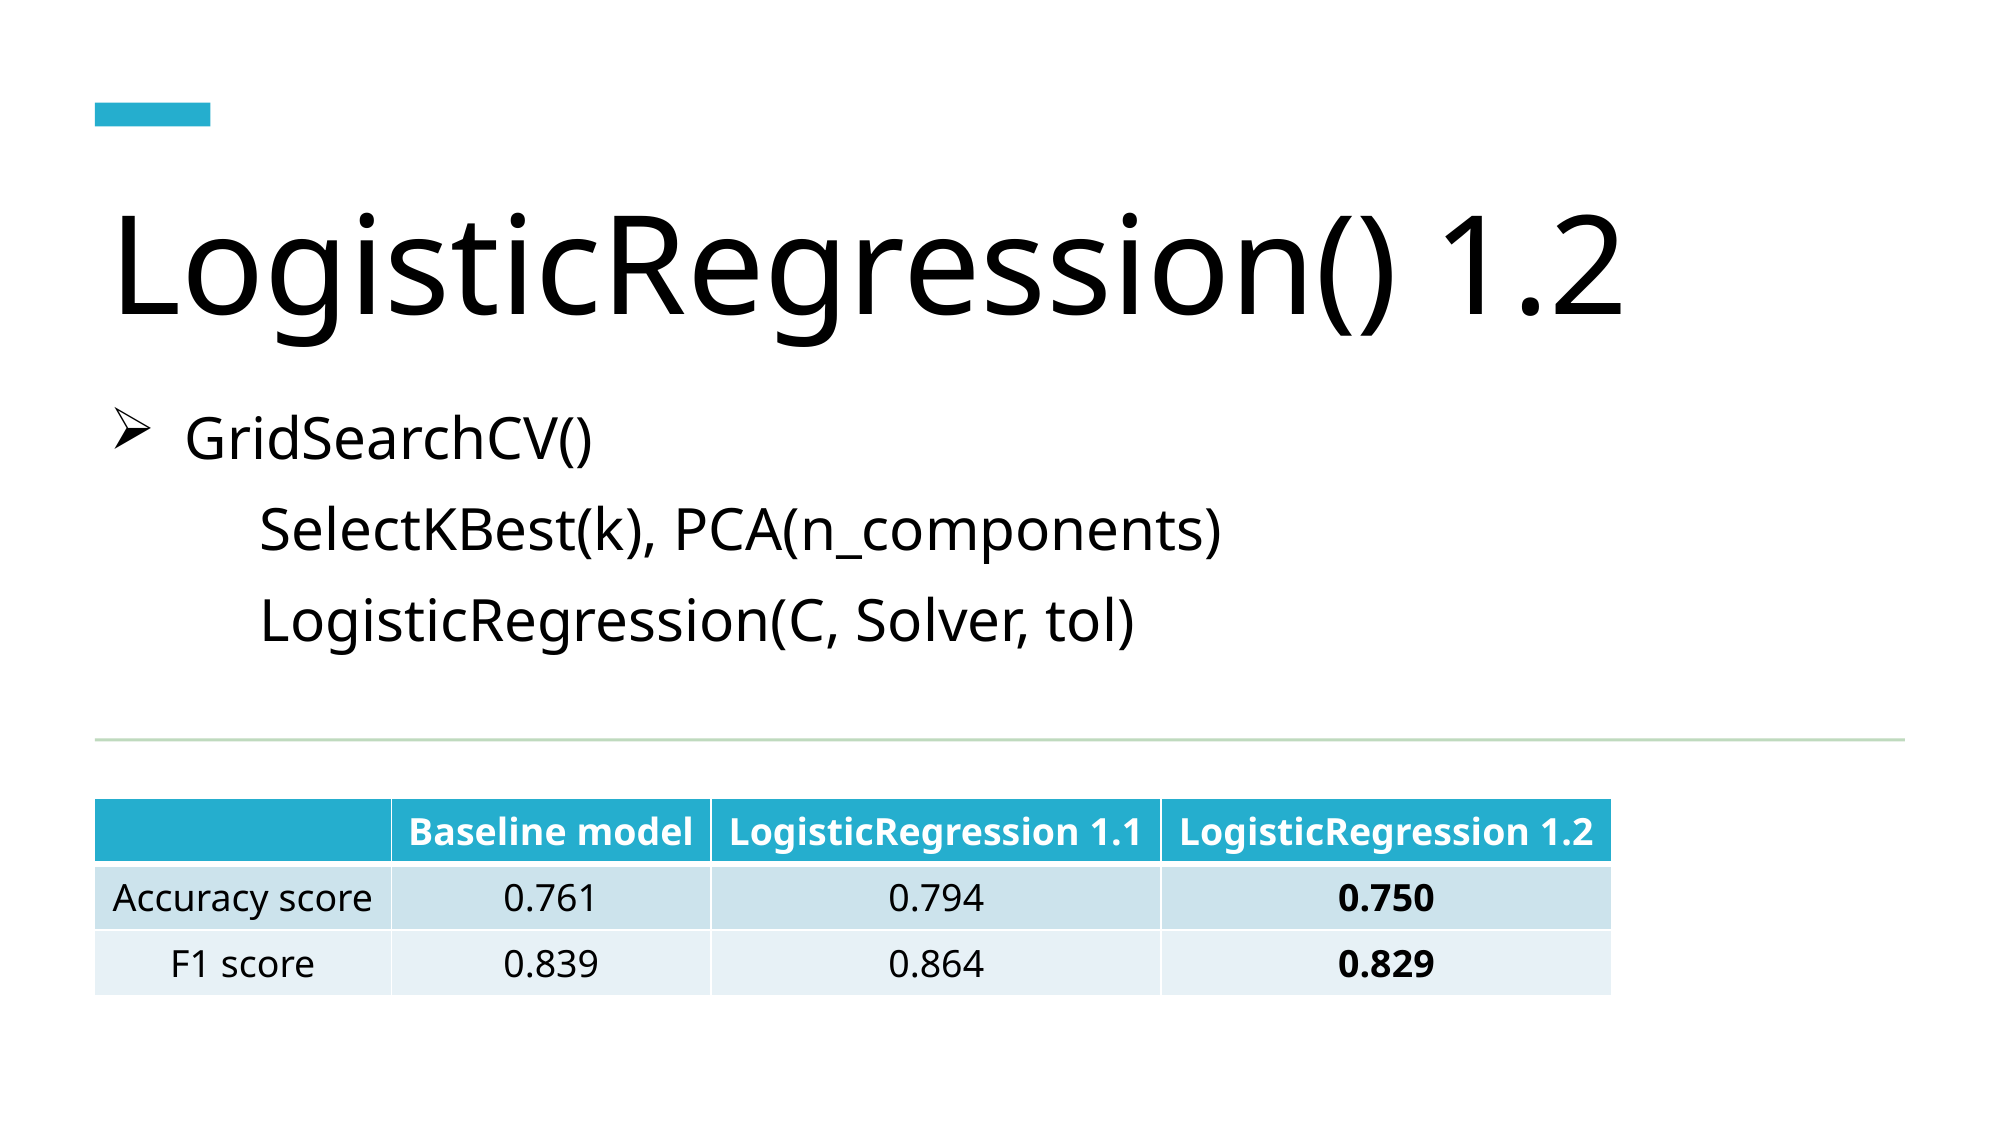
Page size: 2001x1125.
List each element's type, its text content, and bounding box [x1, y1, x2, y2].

table_cell 0.864 [712, 931, 1160, 995]
table_header LogisticRegression 1.1 [712, 799, 1160, 861]
table_cell 0.761 [392, 867, 710, 929]
table_header [95, 799, 391, 861]
table_header Baseline model [392, 799, 710, 861]
table_header LogisticRegression 1.2 [1162, 799, 1611, 861]
table_cell 0.839 [392, 931, 710, 995]
table_cell F1 score [95, 931, 391, 995]
table_cell 0.794 [712, 867, 1160, 929]
subtitle GridSearchCV() SelectKBest(k), PCA(n_components) LogisticRegression(C, Solver, tol) [94, 393, 1905, 1019]
table_cell Accuracy score [95, 867, 391, 929]
table_cell 0.829 [1162, 931, 1611, 995]
table_cell 0.750 [1162, 867, 1611, 929]
title LogisticRegression() 1.2 [94, 184, 1905, 352]
